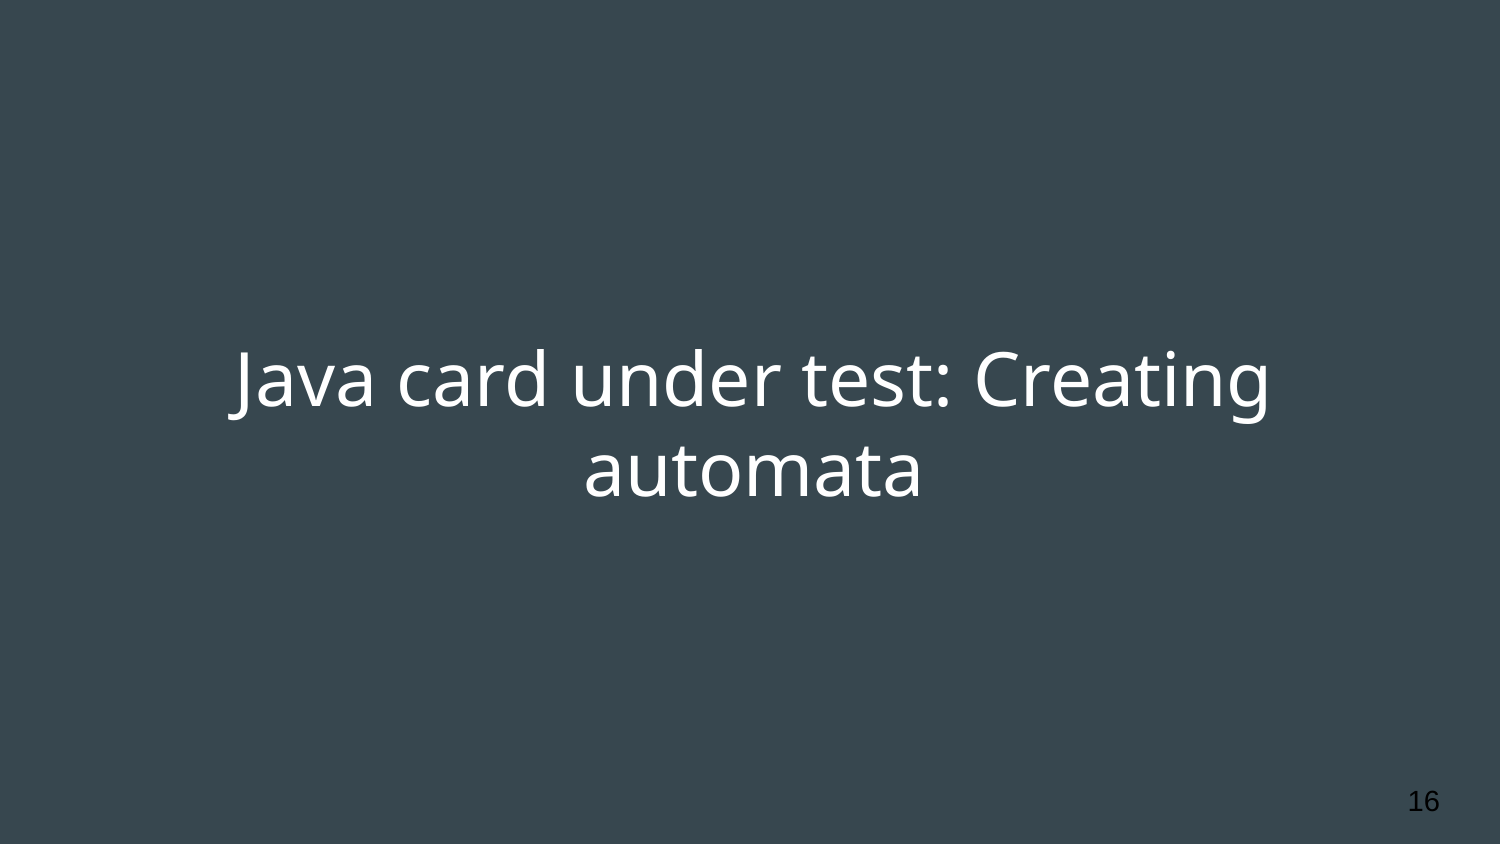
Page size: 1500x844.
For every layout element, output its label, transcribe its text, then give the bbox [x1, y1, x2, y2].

slide_number 16 [1392, 767, 1483, 833]
title Java card under test: Creating automata [110, 351, 1399, 493]
